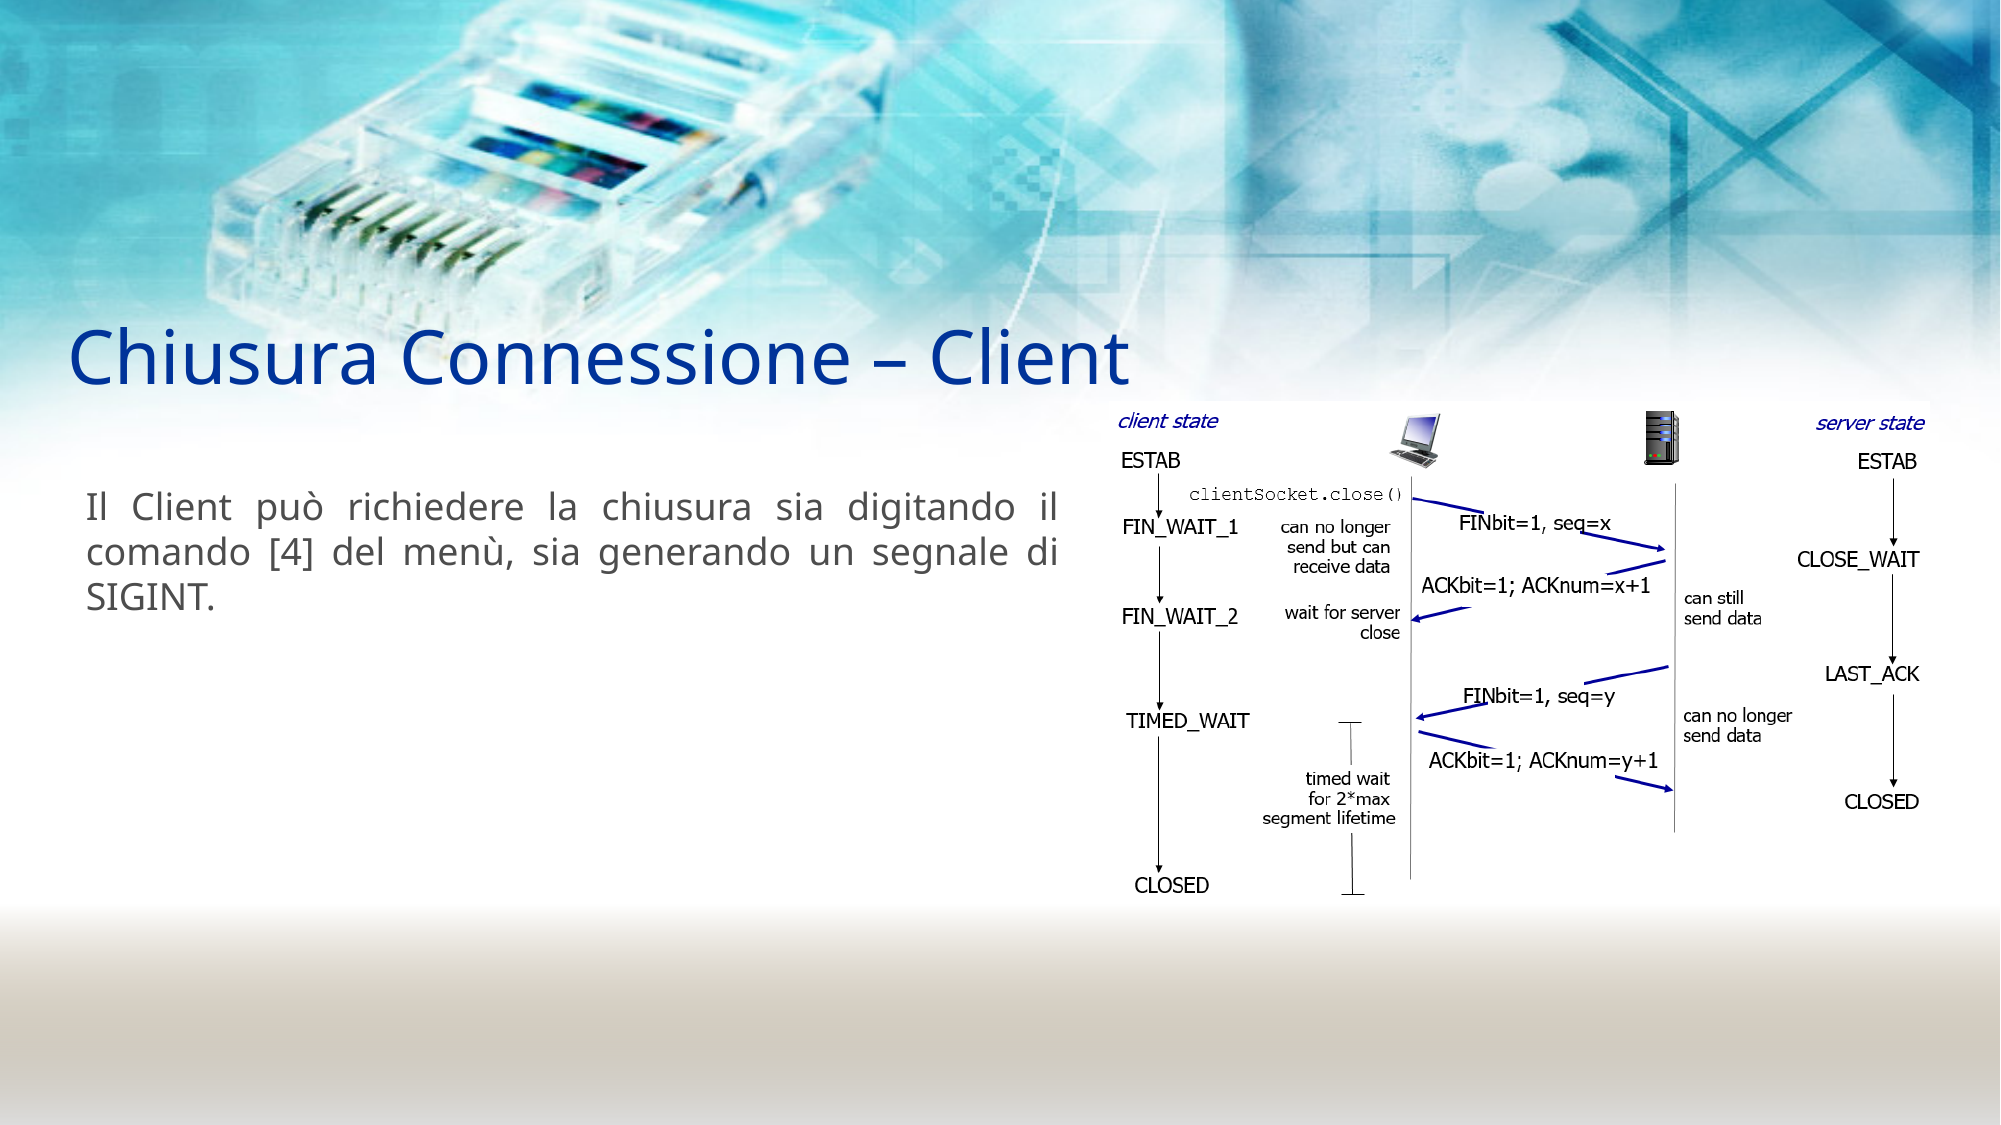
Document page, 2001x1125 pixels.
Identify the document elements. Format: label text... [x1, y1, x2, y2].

picture [0, 0, 2001, 1125]
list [1109, 401, 1930, 897]
title Chiusura Connessione – Client [52, 318, 1486, 403]
list Il Client può richiedere la chiusura sia digitando il comando [4] del menù, sia generando un segnale di SIGINT. [70, 475, 1075, 767]
